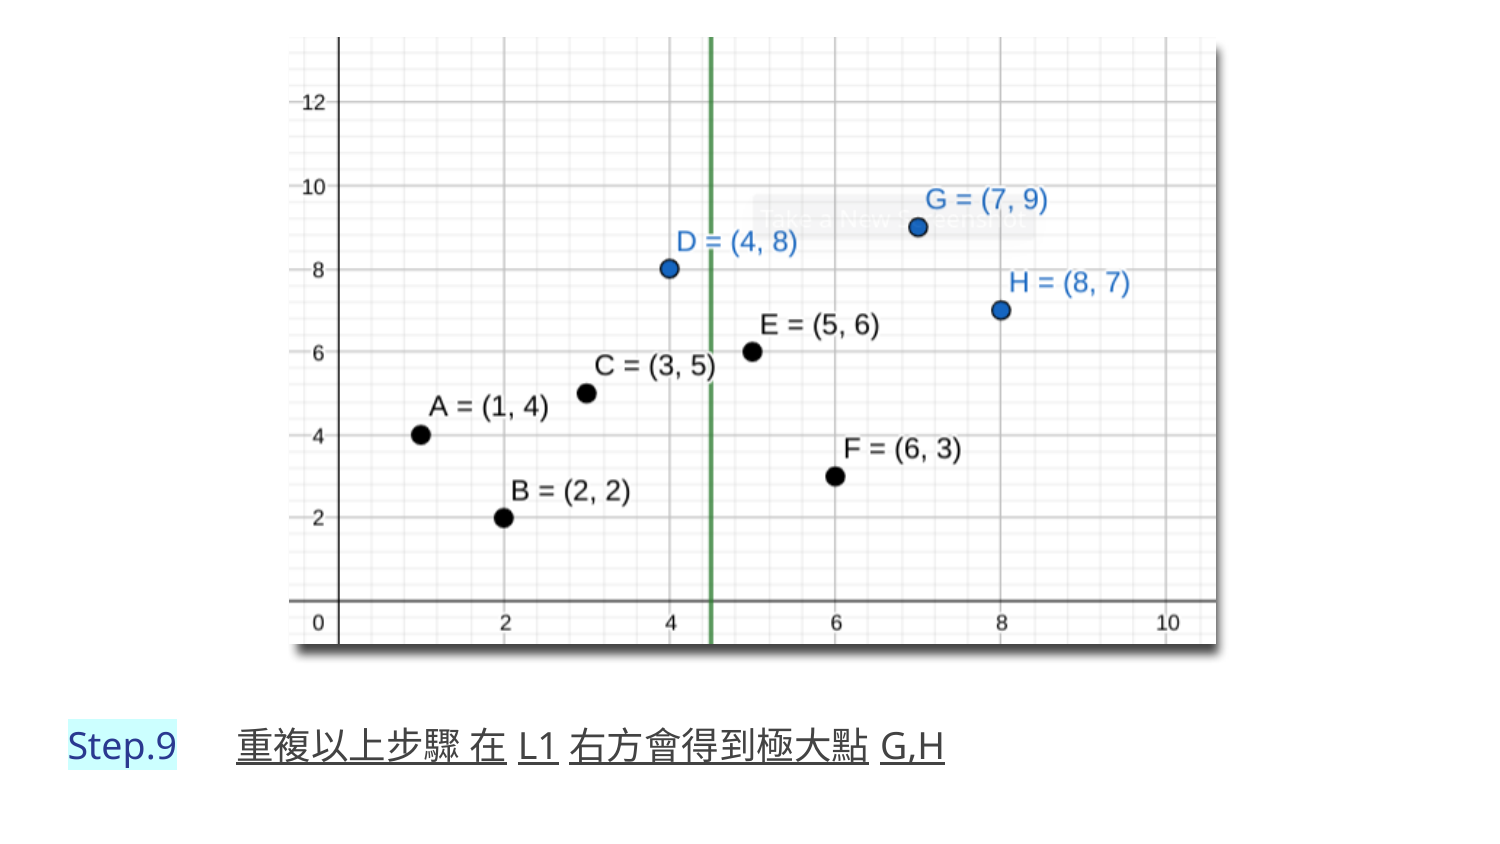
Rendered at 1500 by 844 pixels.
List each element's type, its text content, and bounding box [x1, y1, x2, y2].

list Step.9 重複以上步驟 在L1右方會得到極大點G,H [52, 694, 1193, 793]
picture [289, 37, 1216, 645]
